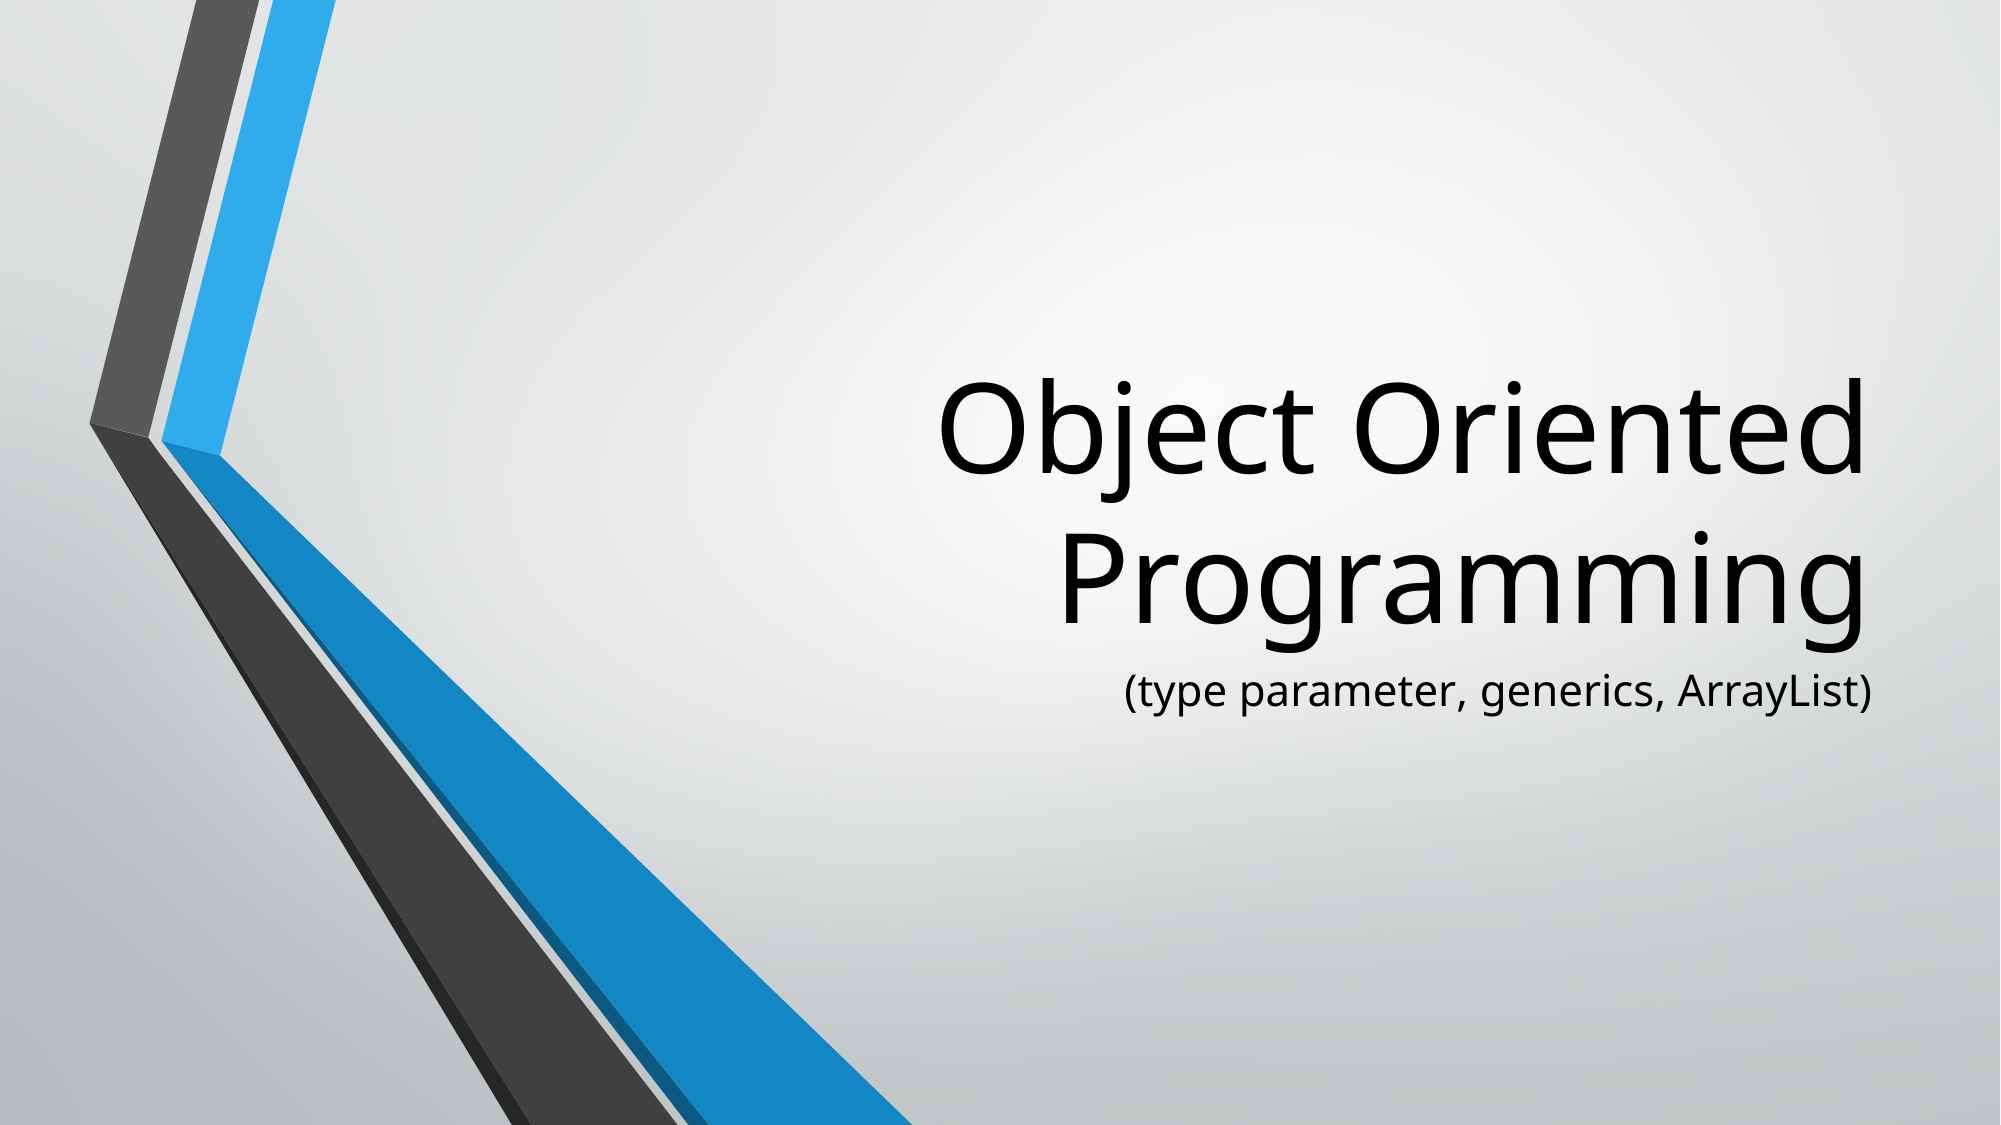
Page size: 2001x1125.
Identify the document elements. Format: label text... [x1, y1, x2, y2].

subtitle (type parameter, generics, ArrayList) [740, 655, 1887, 884]
title Object Oriented Programming [480, 226, 1887, 656]
